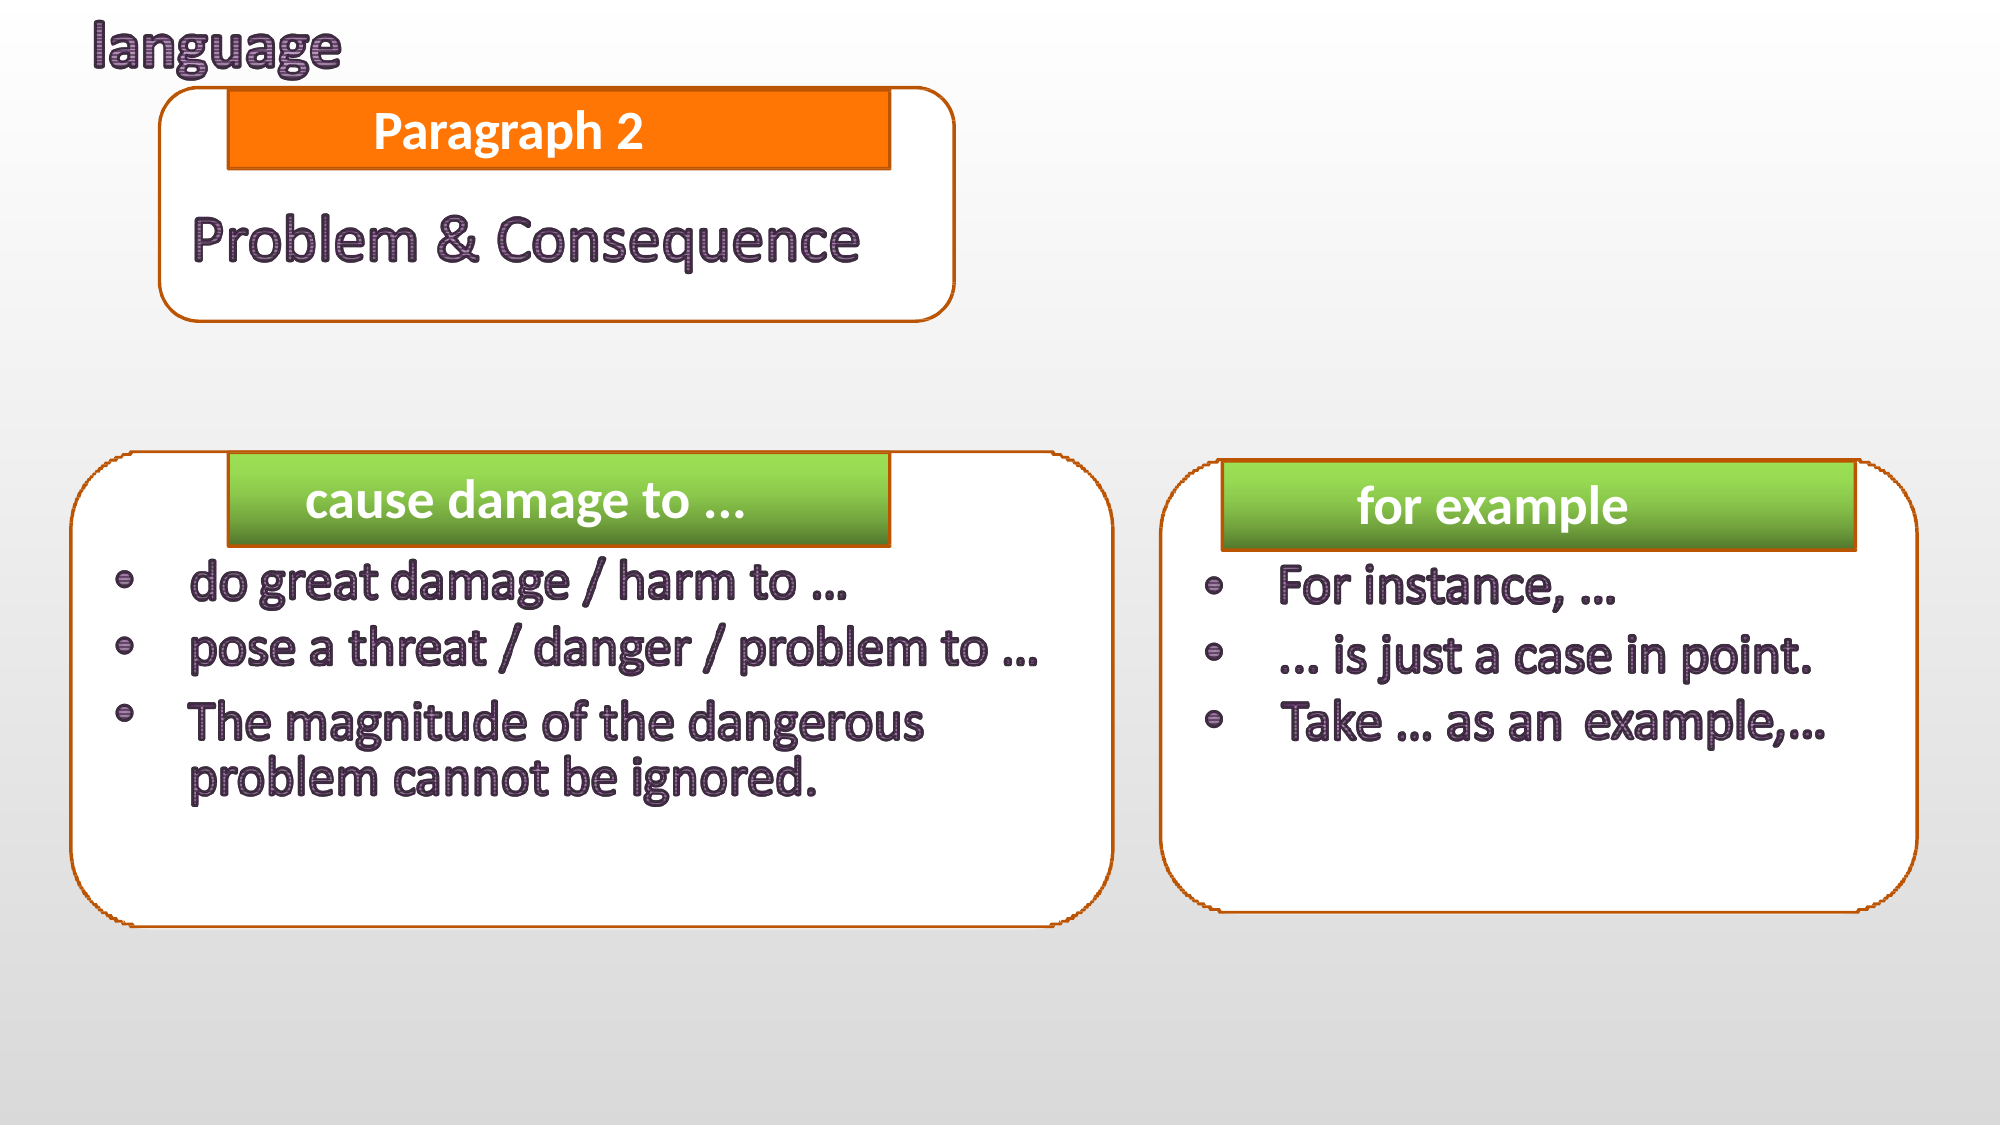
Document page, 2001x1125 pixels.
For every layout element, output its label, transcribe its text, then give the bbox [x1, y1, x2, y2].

text_box [387, 553, 848, 613]
text_box [1581, 695, 1776, 753]
text_box [1225, 536, 1853, 548]
text_box [112, 633, 136, 657]
text_box [188, 751, 818, 809]
text_box [90, 16, 343, 84]
text_box [1158, 458, 1919, 914]
text_box [1201, 706, 1225, 730]
text_box [1277, 560, 1617, 615]
text_box [1277, 695, 1563, 744]
text_box [256, 560, 381, 613]
text_box [1769, 726, 1827, 751]
text_box [1163, 462, 1915, 910]
text_box [162, 90, 952, 319]
text_box [1277, 630, 1813, 686]
text_box [69, 450, 1115, 929]
text_box [226, 450, 892, 548]
text_box [1201, 639, 1225, 664]
text_box [191, 210, 862, 277]
text_box cause damage to ... [228, 459, 890, 530]
text_box [230, 530, 888, 544]
text_box [1220, 459, 1858, 552]
text_box [230, 455, 888, 459]
text_box [187, 555, 250, 604]
text_box [112, 700, 136, 724]
text_box [188, 619, 1040, 680]
text_box for example [1222, 466, 1856, 536]
text_box [157, 85, 956, 323]
text_box [73, 454, 1111, 925]
text_box [1201, 573, 1225, 597]
text_box [112, 566, 136, 590]
title Paragraph 2 [228, 30, 890, 222]
text_box [183, 695, 926, 753]
